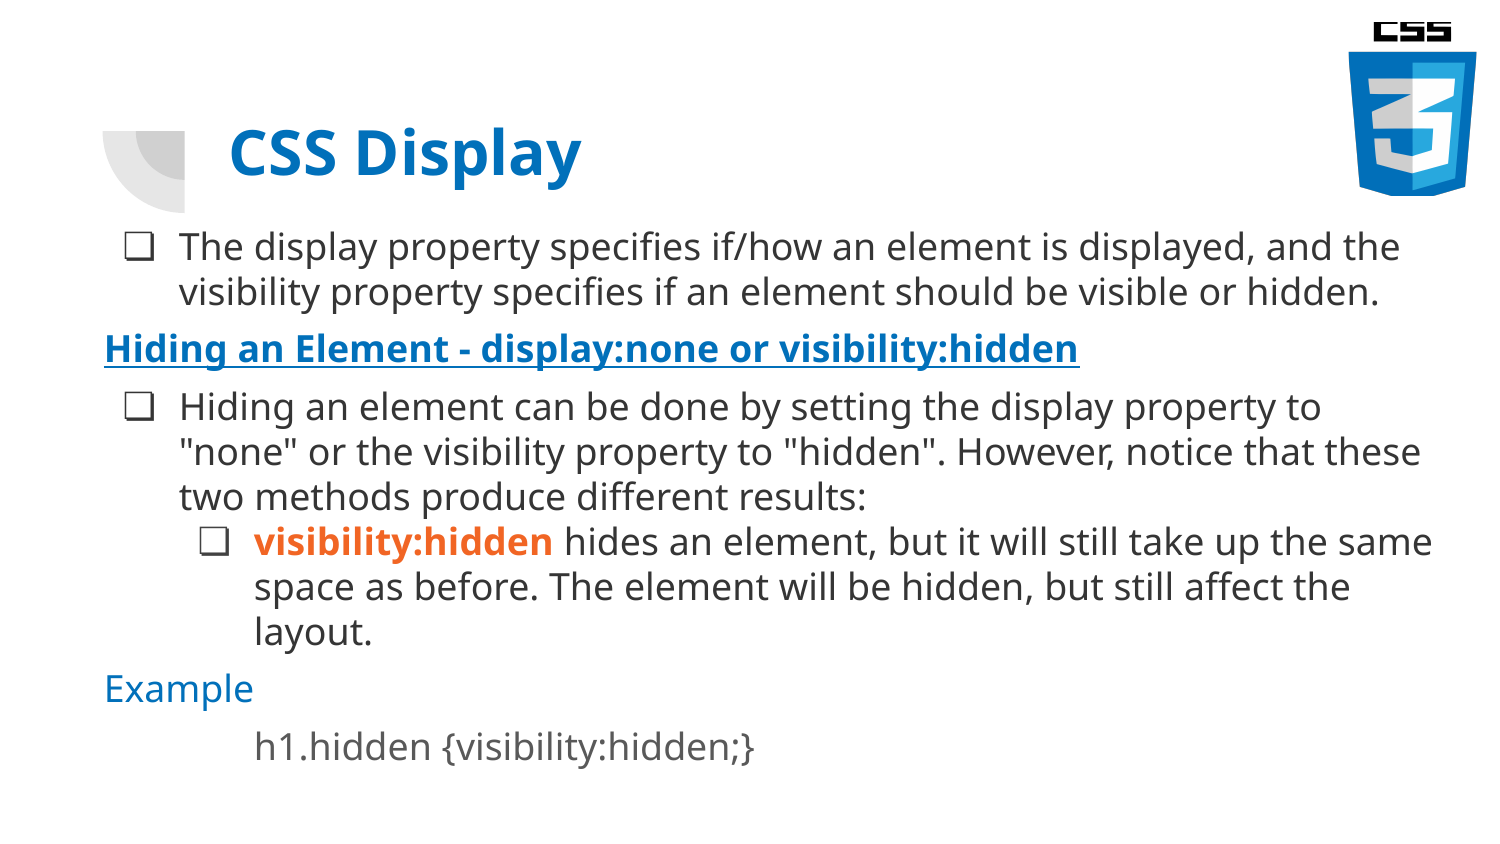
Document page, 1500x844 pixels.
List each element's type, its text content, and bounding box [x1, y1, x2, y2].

title The display property specifies if/how an element is displayed, and the visibility property specifies if an element should be visible or hidden. Hiding an Element - display:none or visibility:hidden Hiding an element can be done by setting the display property to "none" or the visibility property to "hidden". However, notice that these two methods produce different results: visibility:hidden hides an element, but it will still take up the same space as before. The element will be hidden, but still affect the layout. Example h1.hidden {visibility:hidden;} [88, 207, 1464, 844]
picture [1348, 22, 1477, 196]
title CSS Display [213, 98, 1500, 208]
